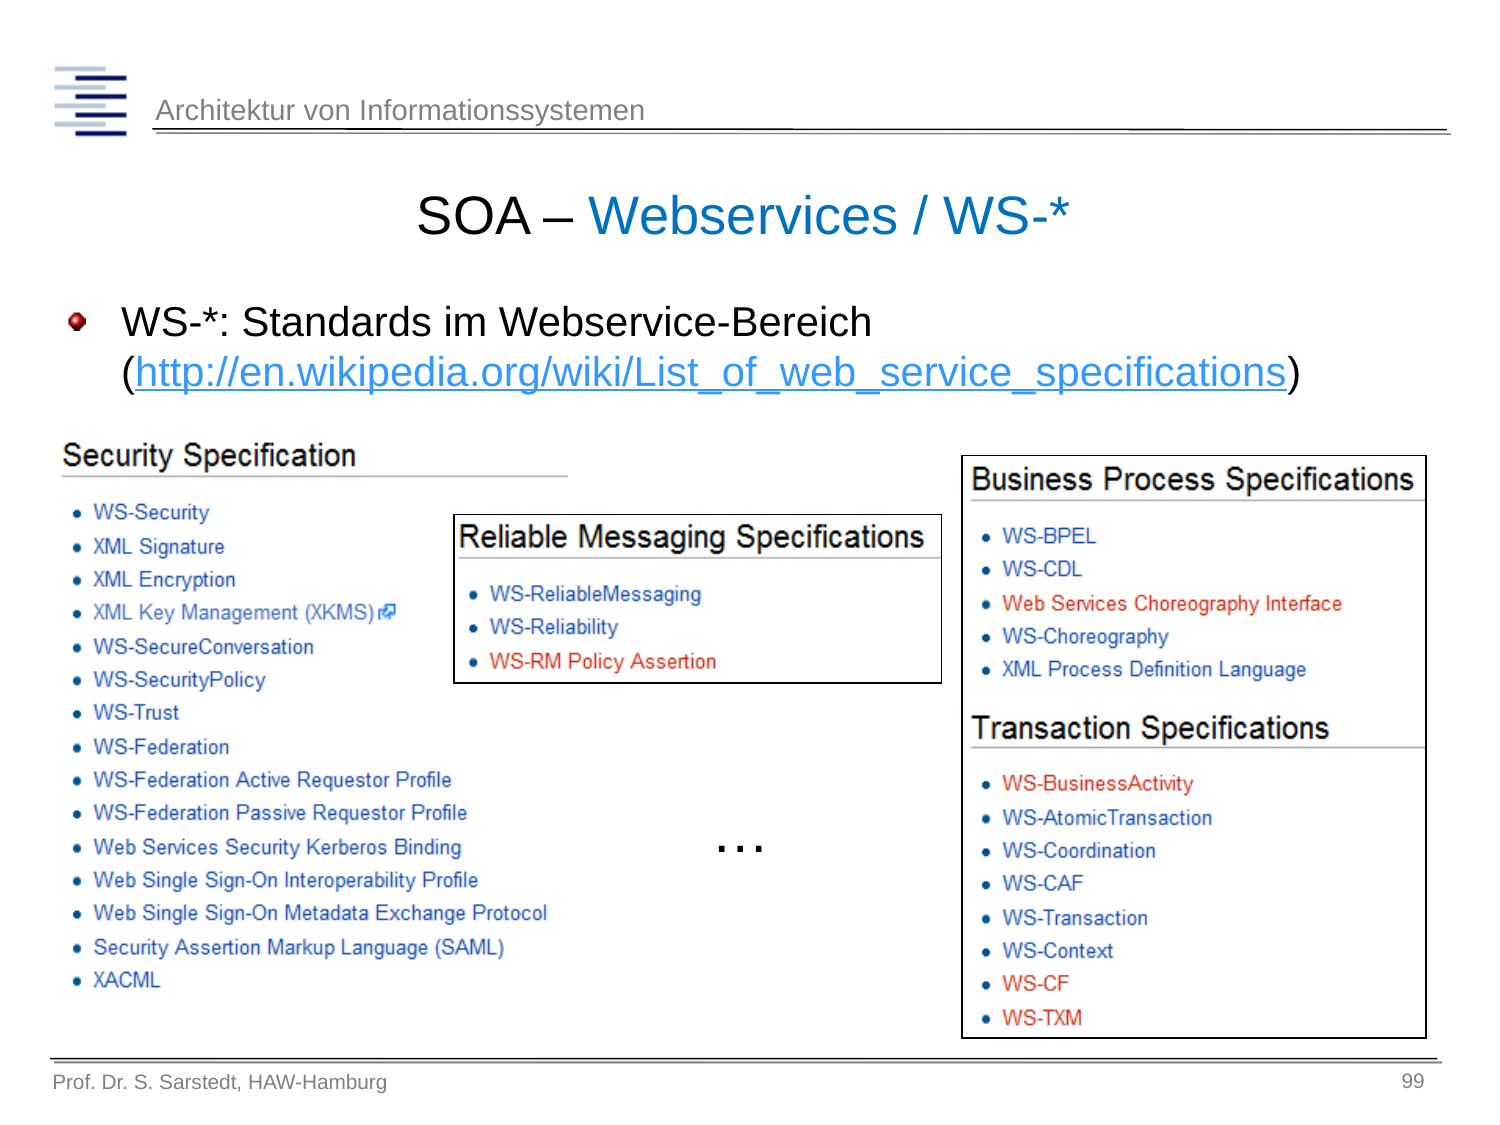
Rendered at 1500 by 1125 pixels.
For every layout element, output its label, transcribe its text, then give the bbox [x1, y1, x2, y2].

picture [52, 432, 941, 1008]
picture [65, 309, 86, 331]
text_box … [696, 786, 785, 872]
title SOA – Webservices / WS-* [49, 174, 1438, 251]
picture [962, 455, 1426, 1038]
list WS-*: Standards im Webservice-Bereich (http://en.wikipedia.org/wiki/List_of_web_service_specifications) [49, 287, 1438, 1048]
picture [46, 58, 141, 148]
